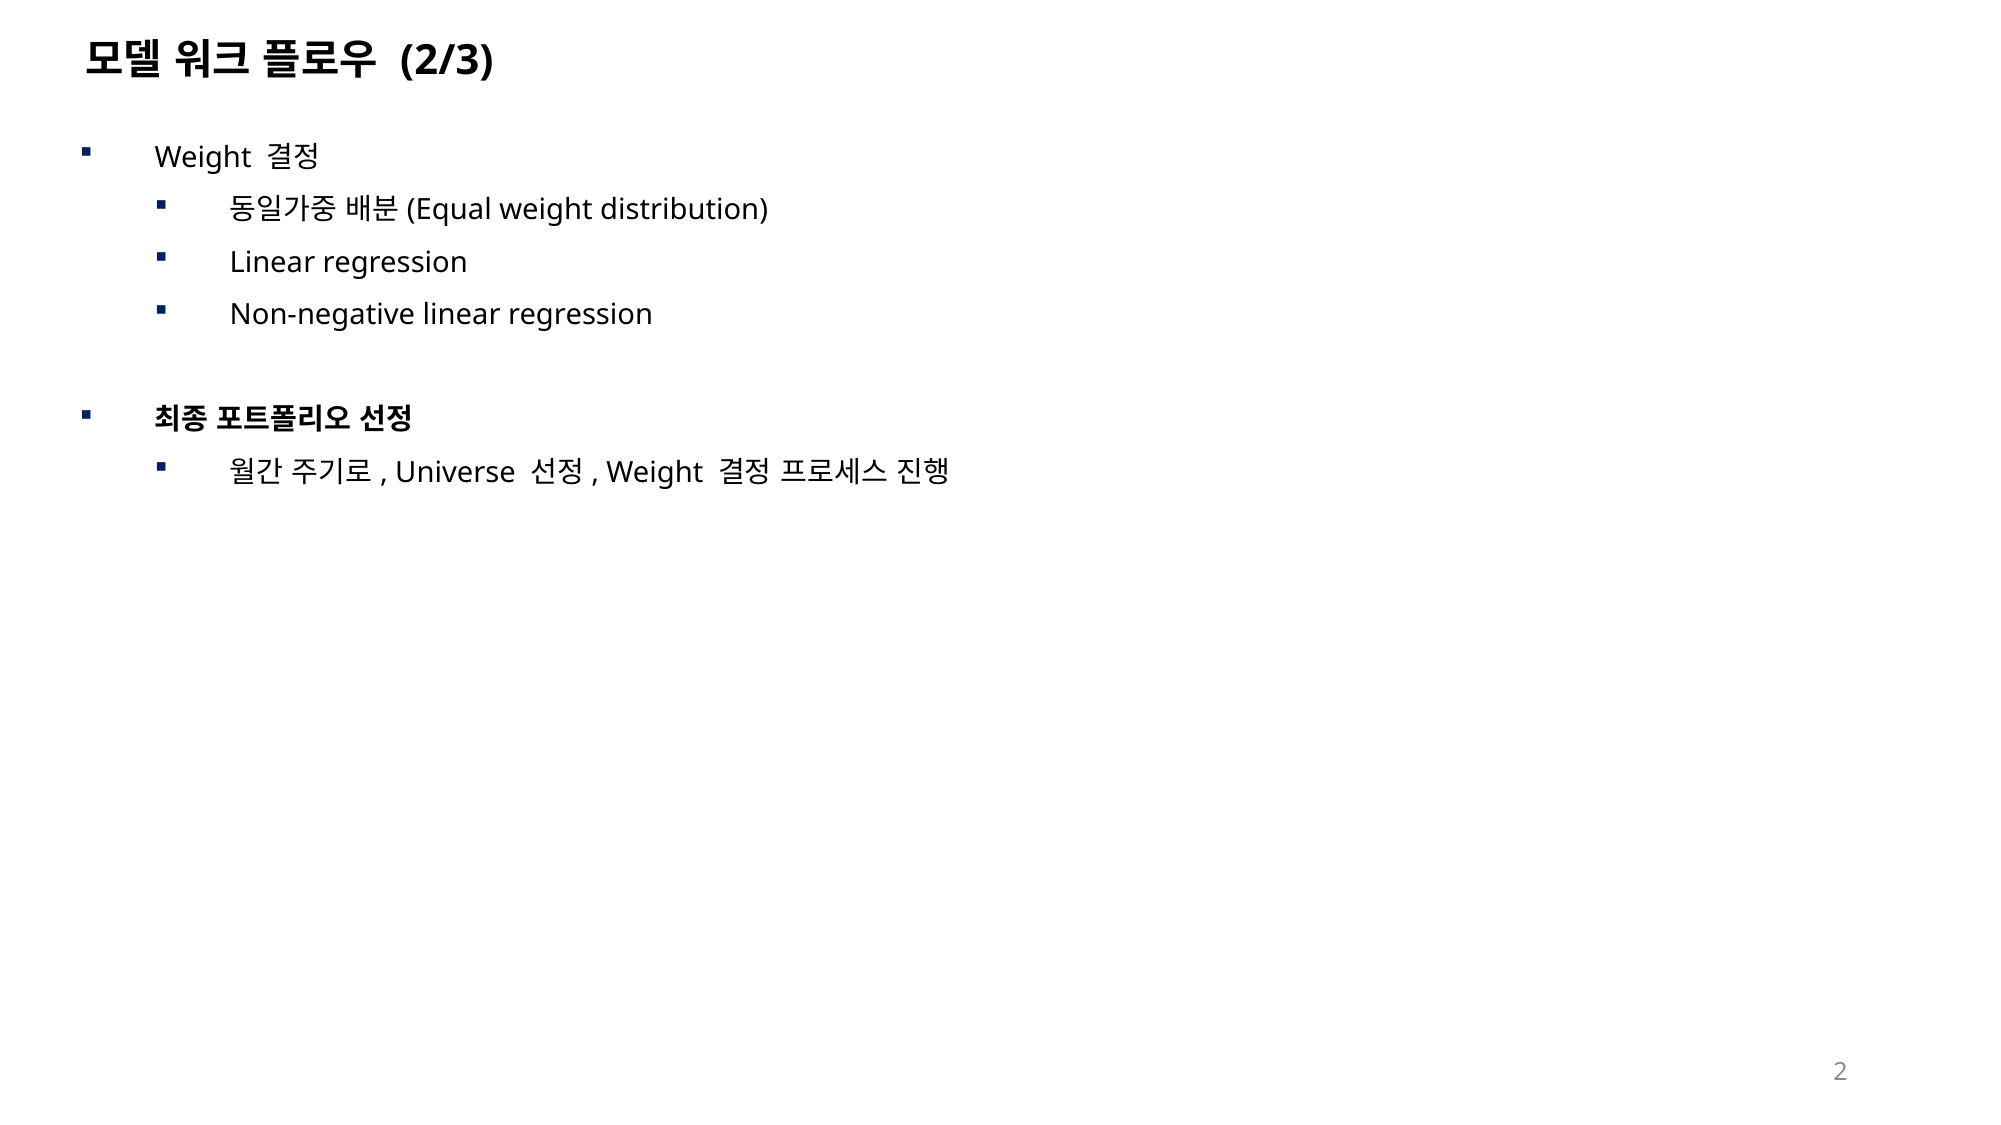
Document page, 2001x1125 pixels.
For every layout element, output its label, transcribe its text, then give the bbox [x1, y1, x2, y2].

text_box Weight 결정 동일가중 배분(Equal weight distribution) Linear regression Non-negative linear regression 최종 포트폴리오 선정 월간 주기로, Universe 선정, Weight 결정 프로세스 진행 [64, 113, 1901, 404]
title 모델 워크 플로우 (2/3) [70, 9, 1441, 114]
slide_number 2 [1412, 1042, 1863, 1103]
